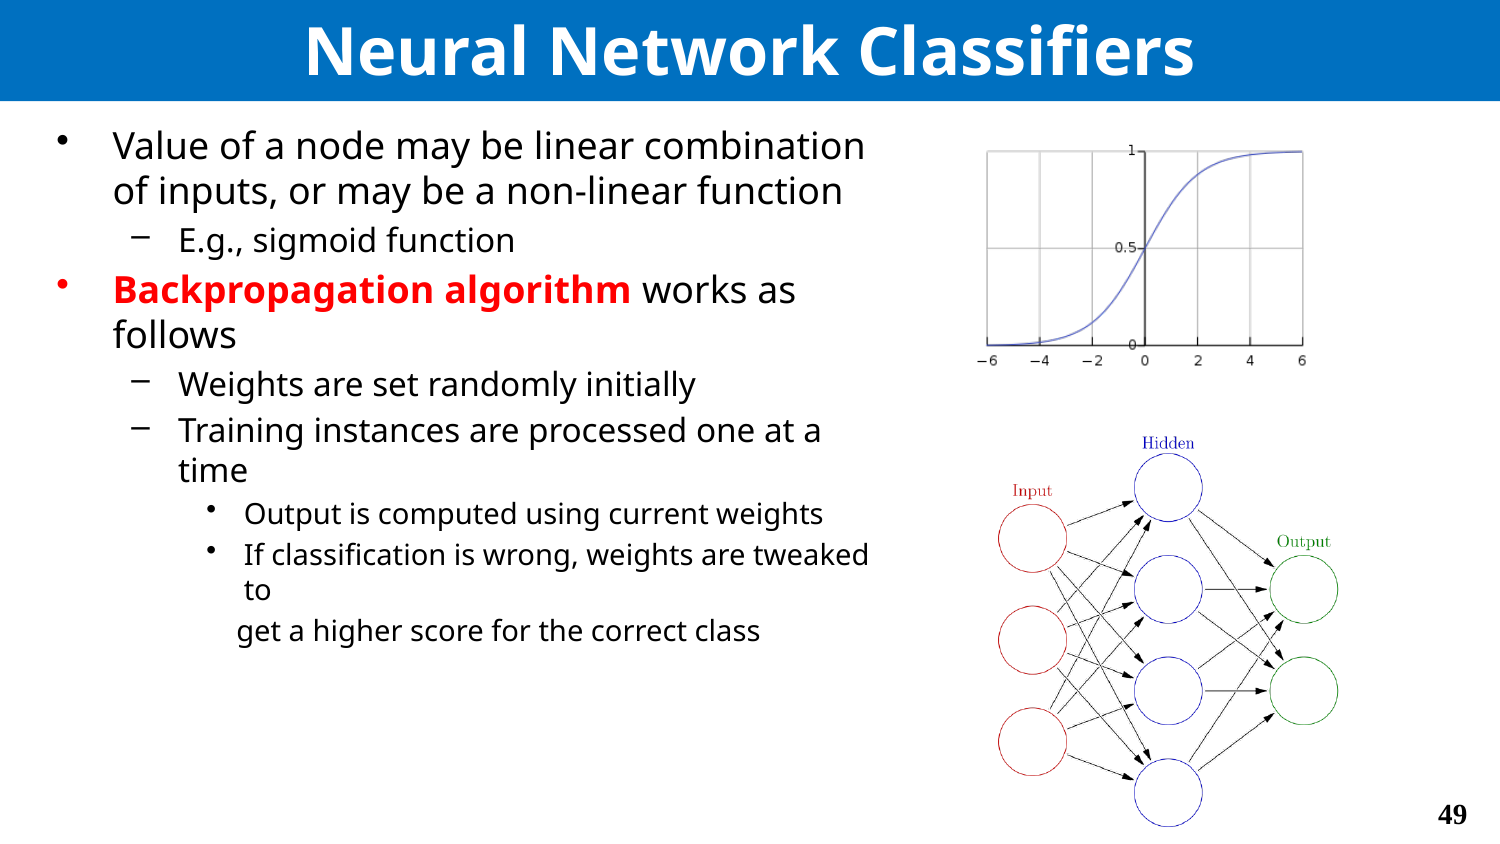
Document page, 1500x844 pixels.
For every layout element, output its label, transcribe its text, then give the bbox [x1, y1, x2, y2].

picture [997, 433, 1339, 844]
list Value of a node may be linear combination of inputs, or may be a non-linear function E.g., sigmoid function Backpropagation algorithm works as follows Weights are set randomly initially Training instances are processed one at a time Output is computed using current weights If classification is wrong, weights are tweaked to get a higher score for the correct class [41, 114, 892, 750]
text_box [653, 44, 1276, 90]
picture [964, 136, 1327, 378]
title Neural Network Classifiers [0, 0, 1500, 102]
